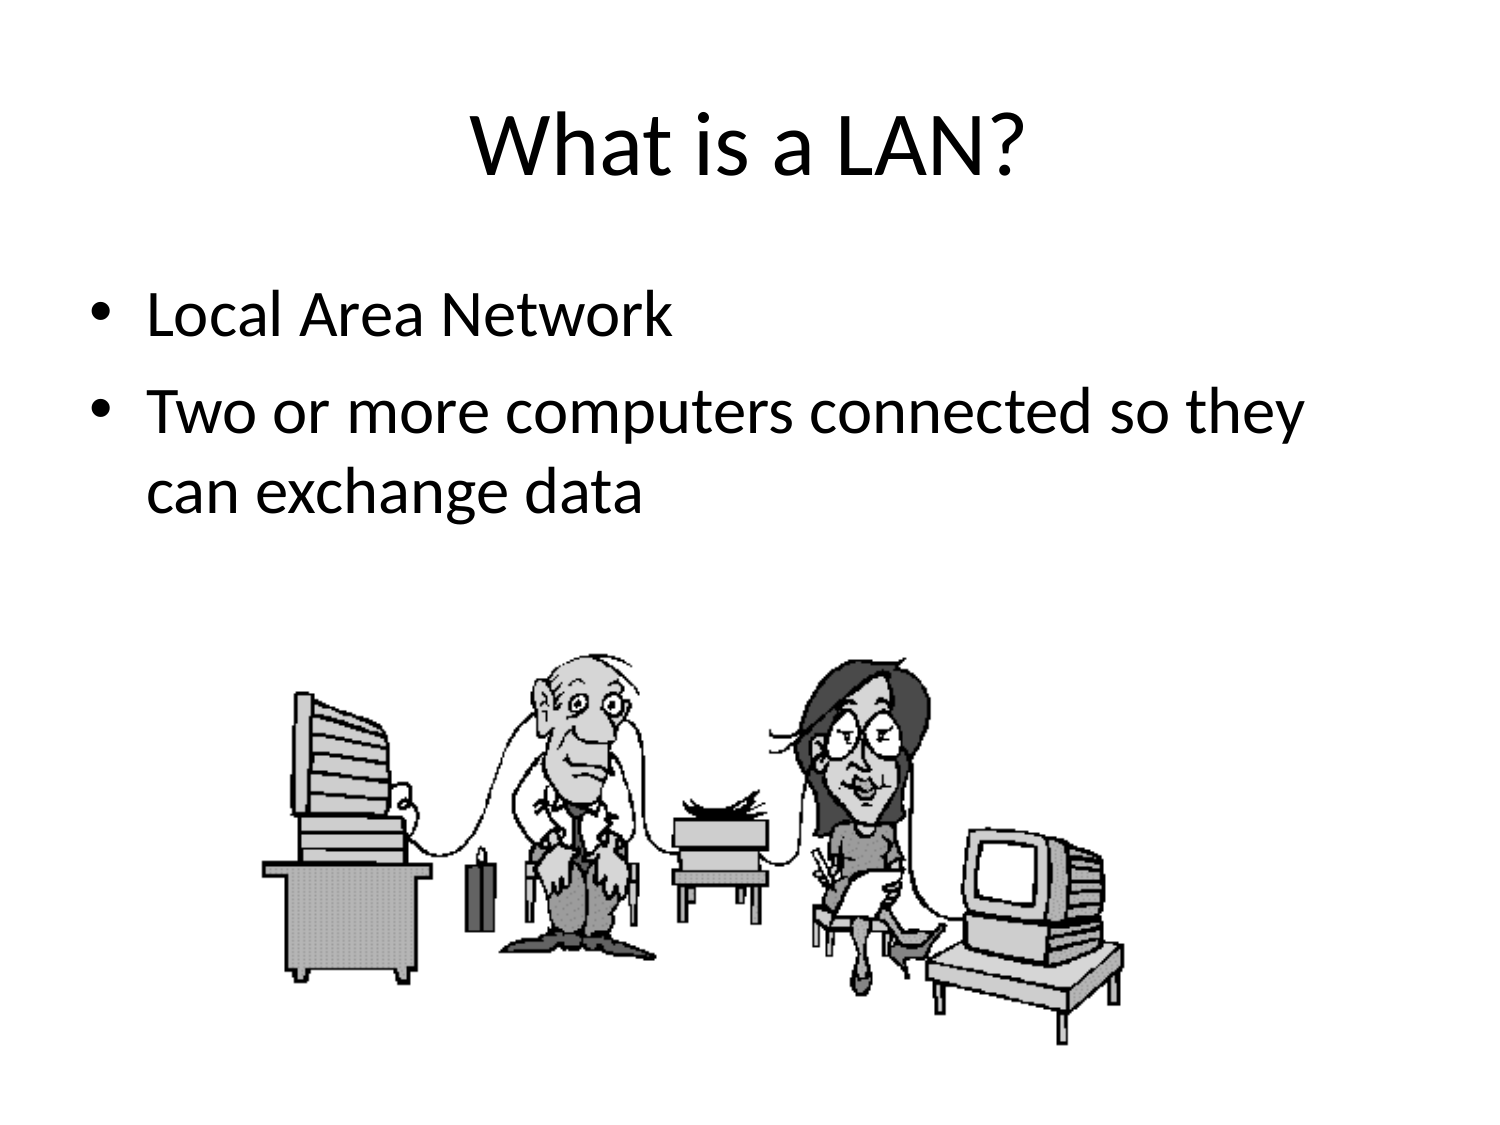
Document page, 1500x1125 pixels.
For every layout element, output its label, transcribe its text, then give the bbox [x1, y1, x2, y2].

picture [253, 645, 1134, 1055]
text_box Local Area Network Two or more computers connected so they can exchange data [75, 262, 1425, 1005]
text_box What is a LAN? [75, 45, 1425, 233]
